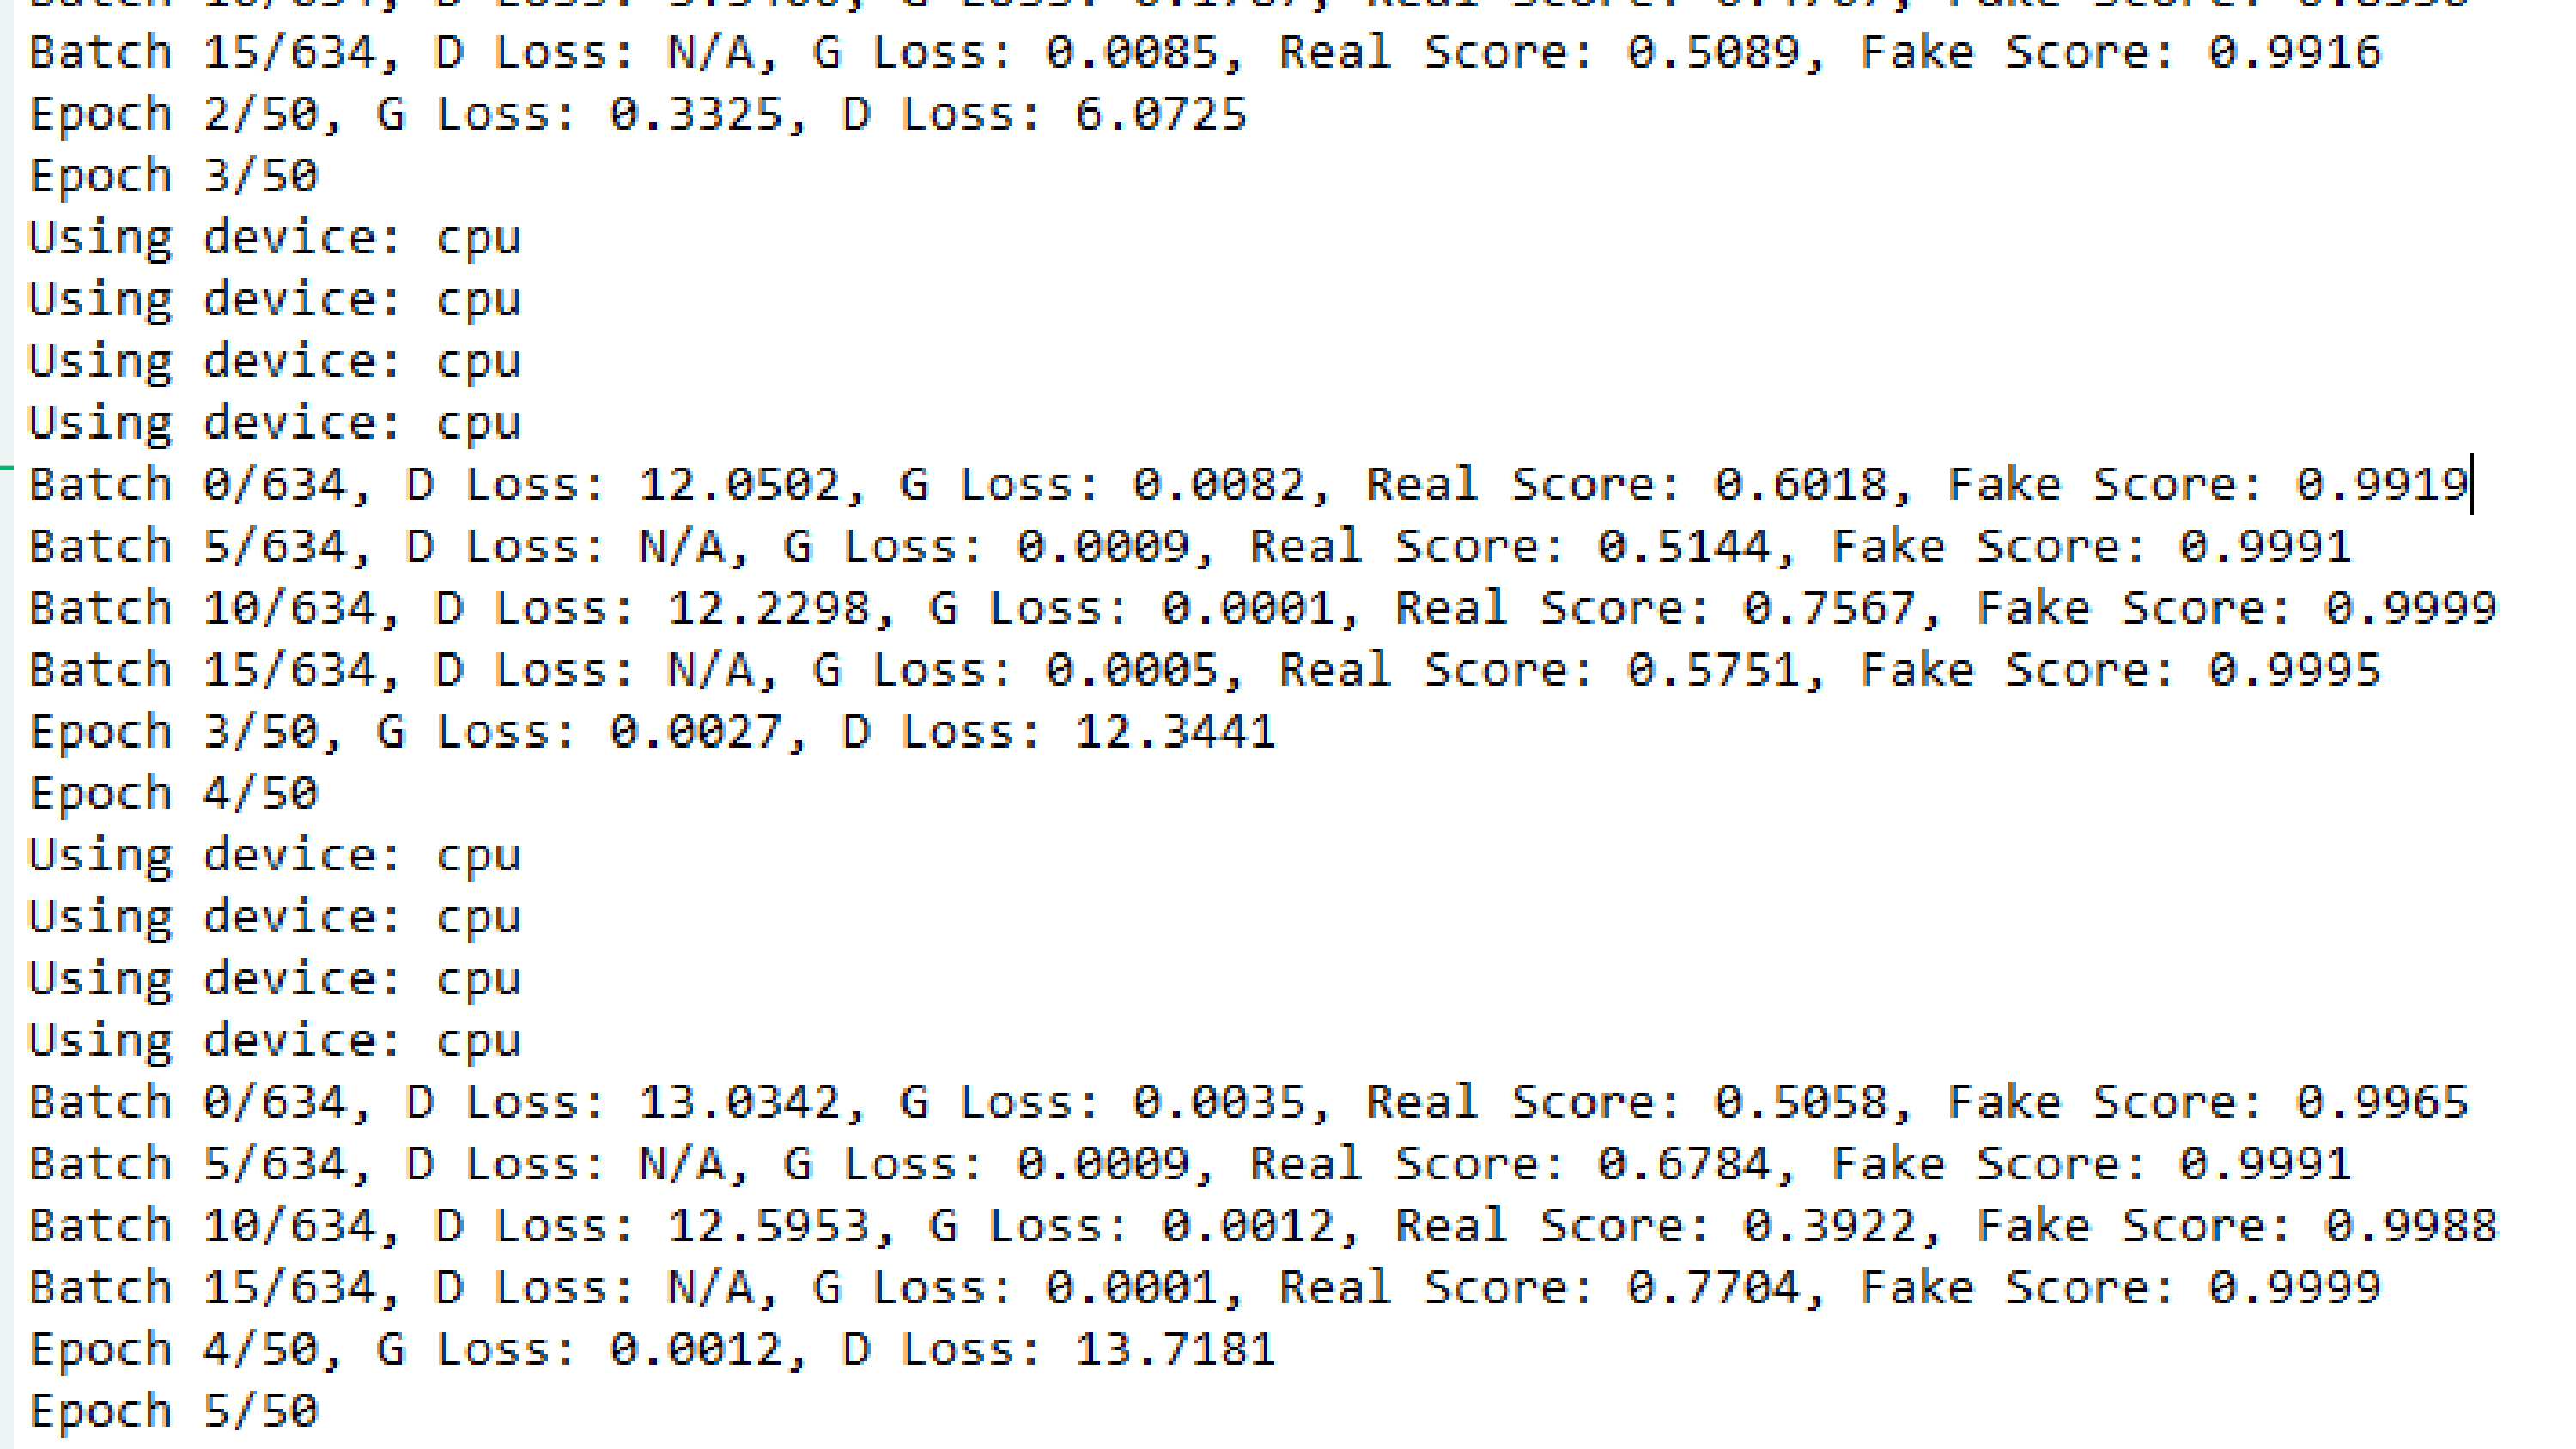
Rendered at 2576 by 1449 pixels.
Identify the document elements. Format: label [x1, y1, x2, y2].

text_box [14, 0, 2576, 1449]
